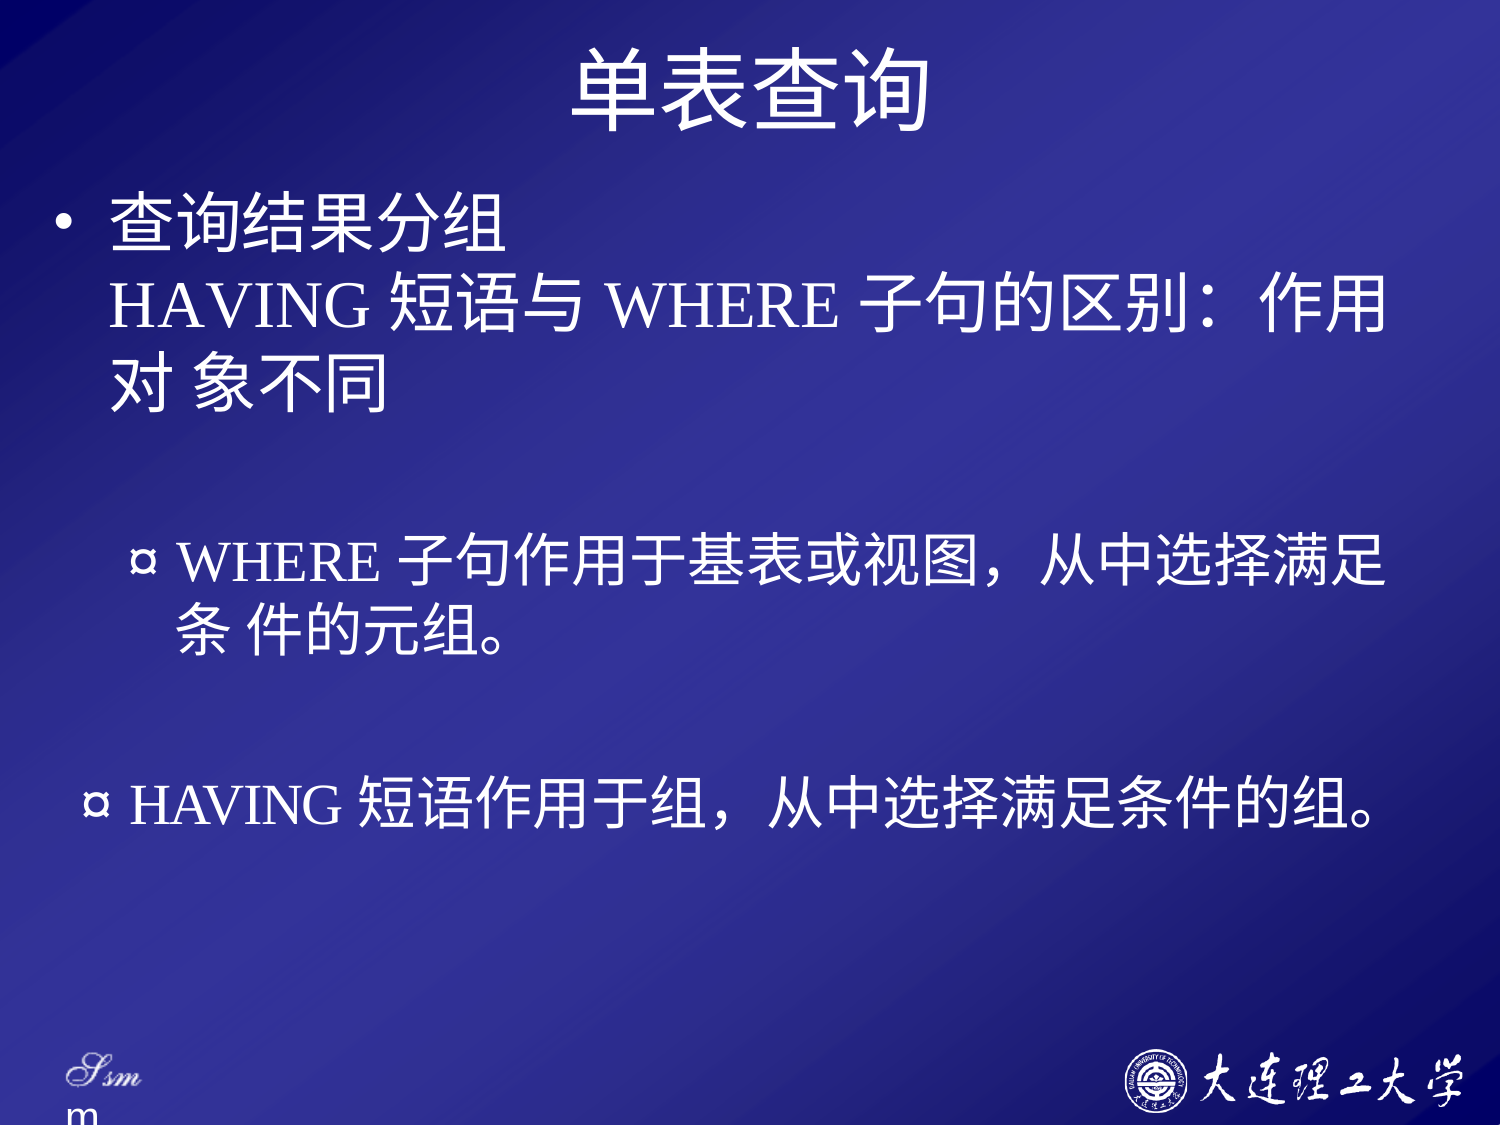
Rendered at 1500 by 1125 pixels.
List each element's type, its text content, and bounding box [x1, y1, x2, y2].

picture [0, 0, 1500, 1125]
text_box Ssm [64, 1102, 149, 1125]
text_box 查询结果分组 HAVING短语与WHERE子句的区别：作用对 象不同 ¤ WHERE子句作用于基表或视图，从中选择满足条 件的元组。 ¤ HAVING短语作用于组，从中选择满足条件的组。 [50, 178, 1453, 836]
title 单表查询 [564, 30, 936, 178]
text_box [49, 1037, 155, 1102]
